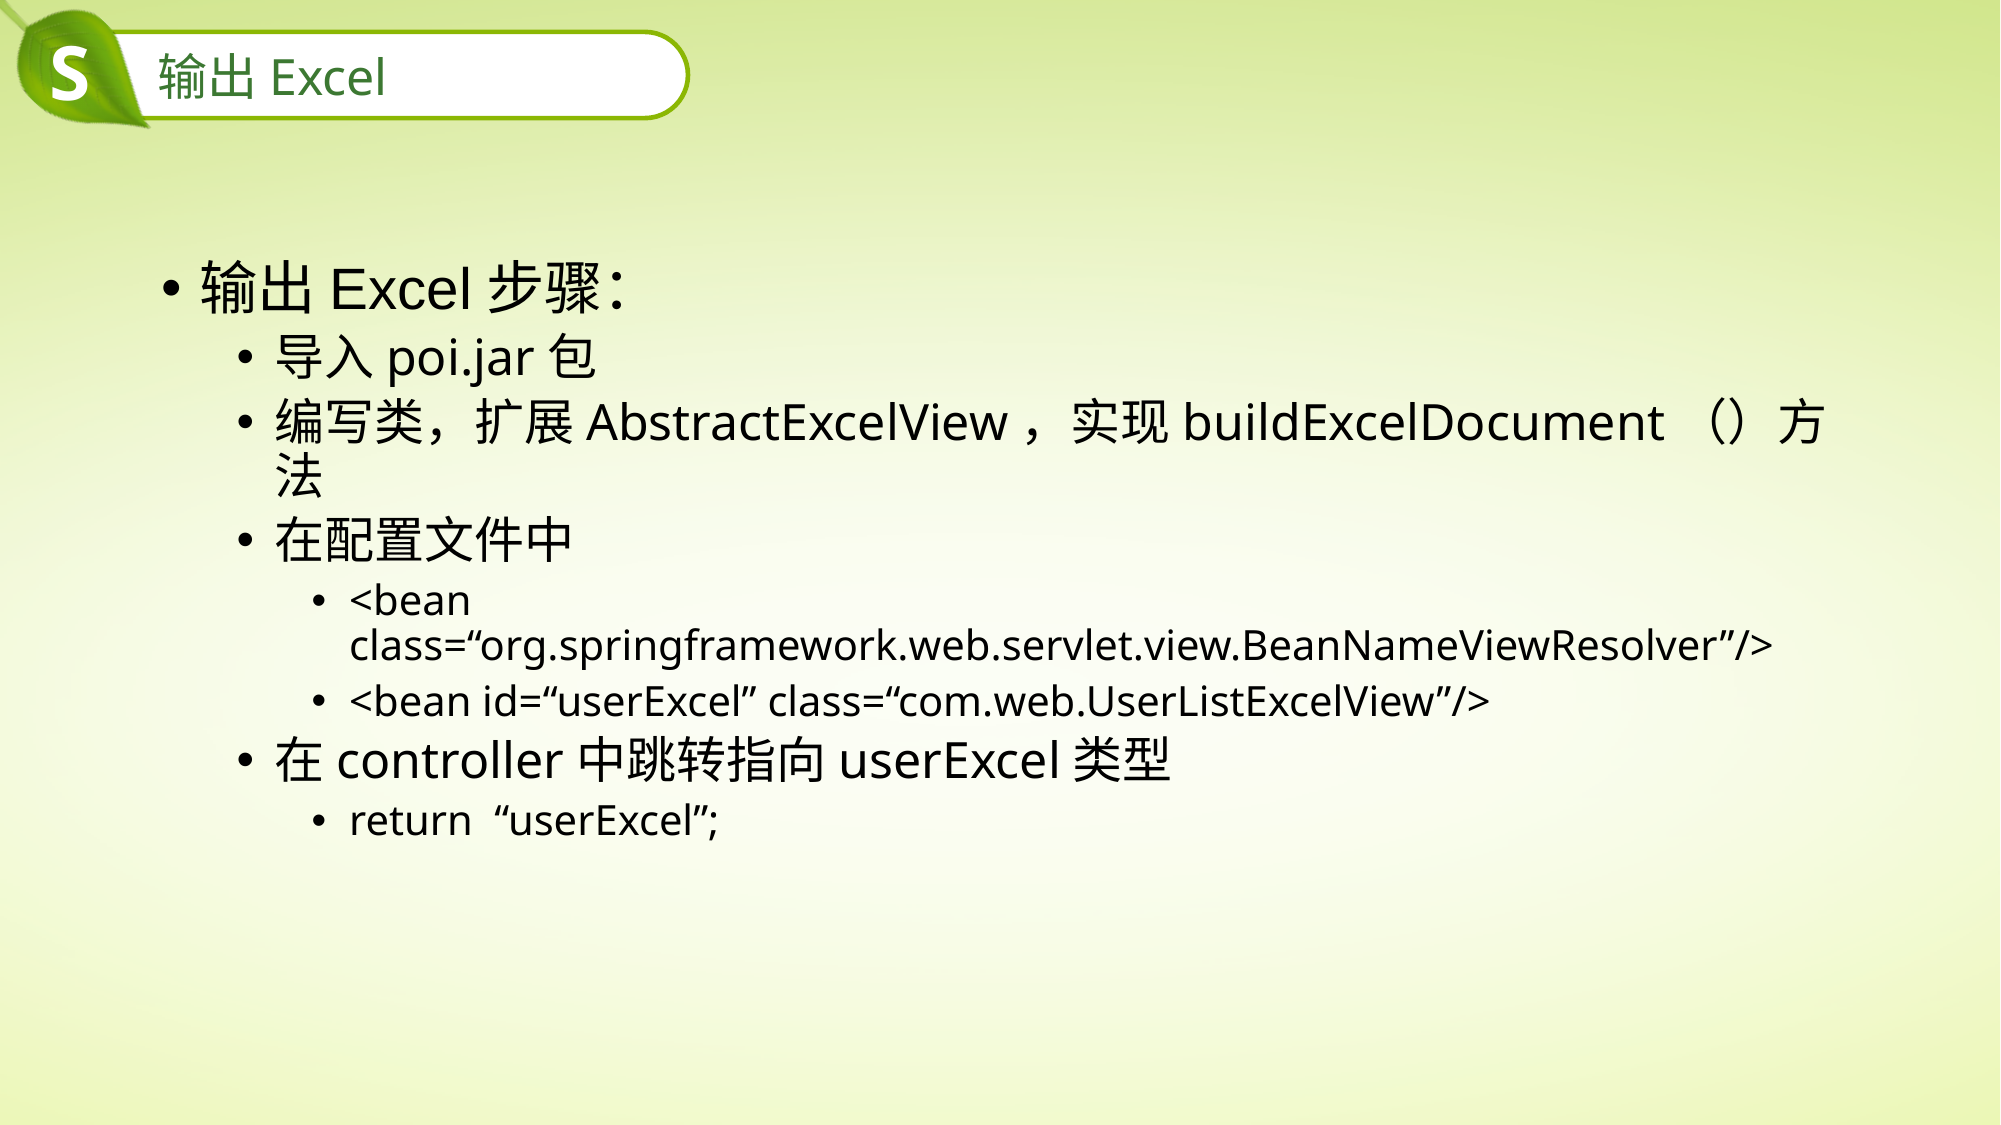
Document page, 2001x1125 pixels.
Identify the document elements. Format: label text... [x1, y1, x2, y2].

list 输出Excel步骤： 导入poi.jar包 编写类，扩展AbstractExcelView，实现buildExcelDocument（）方法 在配置文件中 <bean class=“org.springframework.web.servlet.view.BeanNameViewResolver”/> <bean id=“userExcel” class=“com.web.UserListExcelView”/> 在controller中跳转指向userExcel类型 return “userExcel”; [146, 251, 1872, 966]
picture [0, 0, 2001, 1125]
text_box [0, 9, 689, 125]
